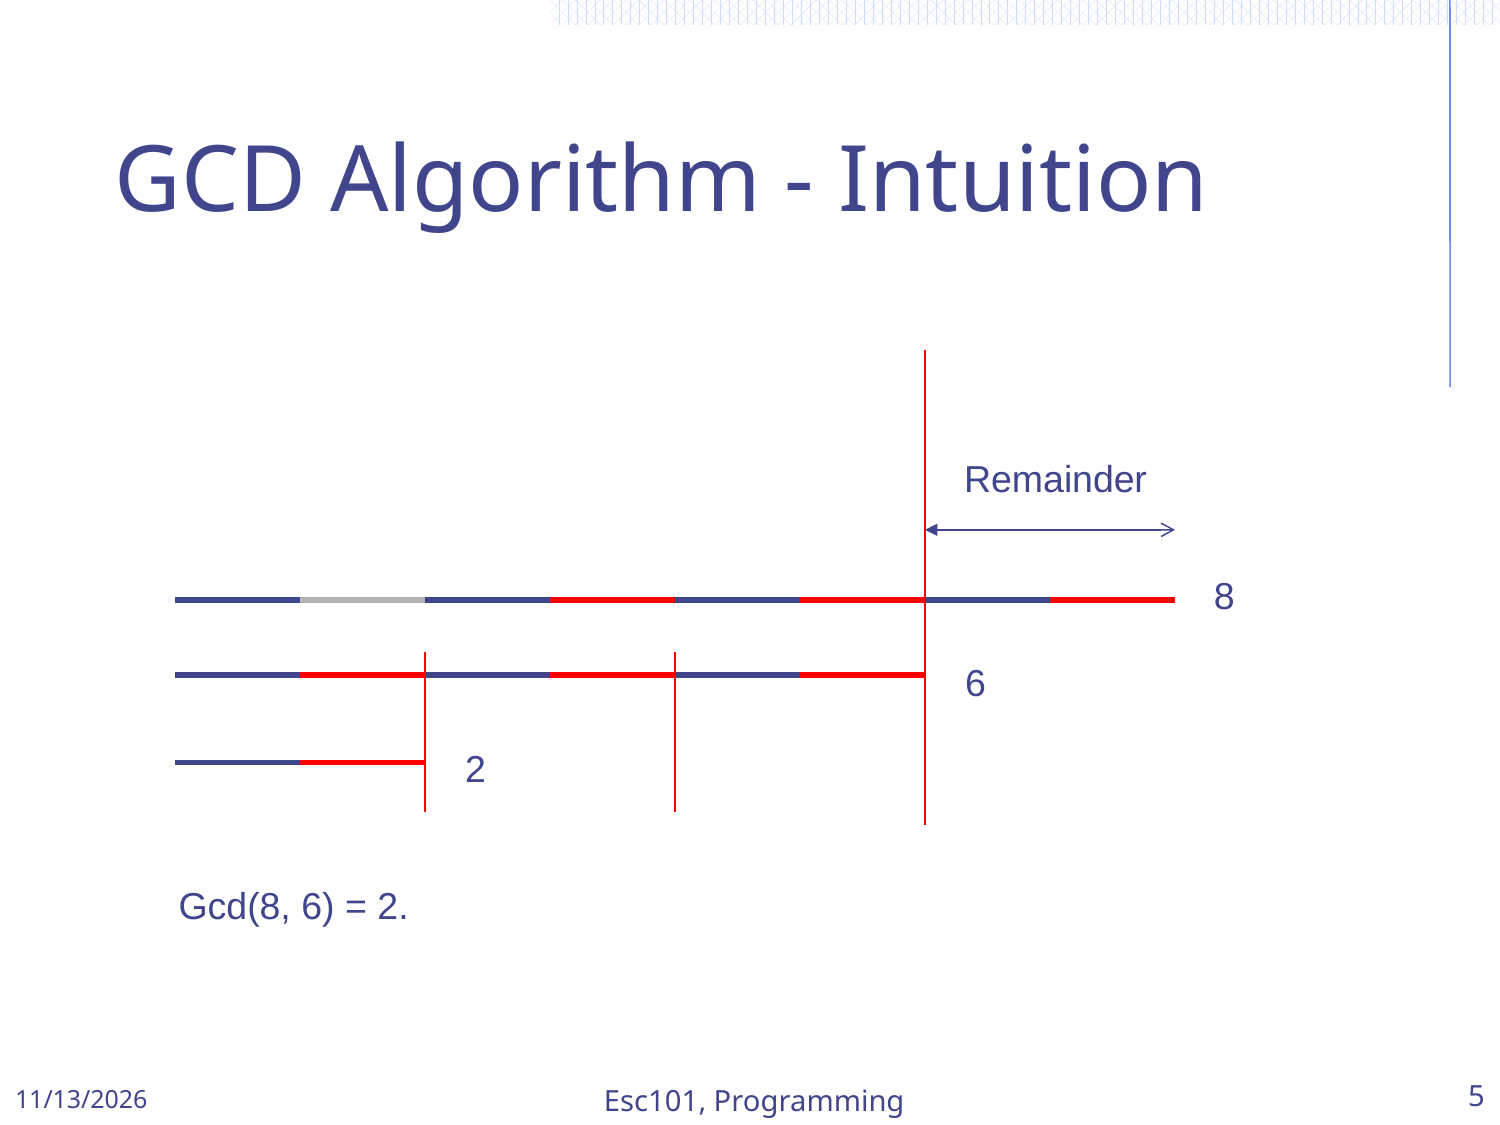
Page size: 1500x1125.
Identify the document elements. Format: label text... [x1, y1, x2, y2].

text_box 6 [950, 651, 1001, 712]
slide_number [0, 1049, 313, 1125]
title GCD Algorithm - Intuition [99, 49, 1376, 238]
text_box 2 [450, 737, 501, 798]
text_box Remainder [949, 447, 1162, 507]
text_box 8 [1199, 564, 1250, 625]
slide_number 5 [1187, 1049, 1500, 1125]
text_box Gcd(8, 6) = 2. [163, 874, 435, 935]
footer Esc101, Programming [483, 1049, 1026, 1125]
